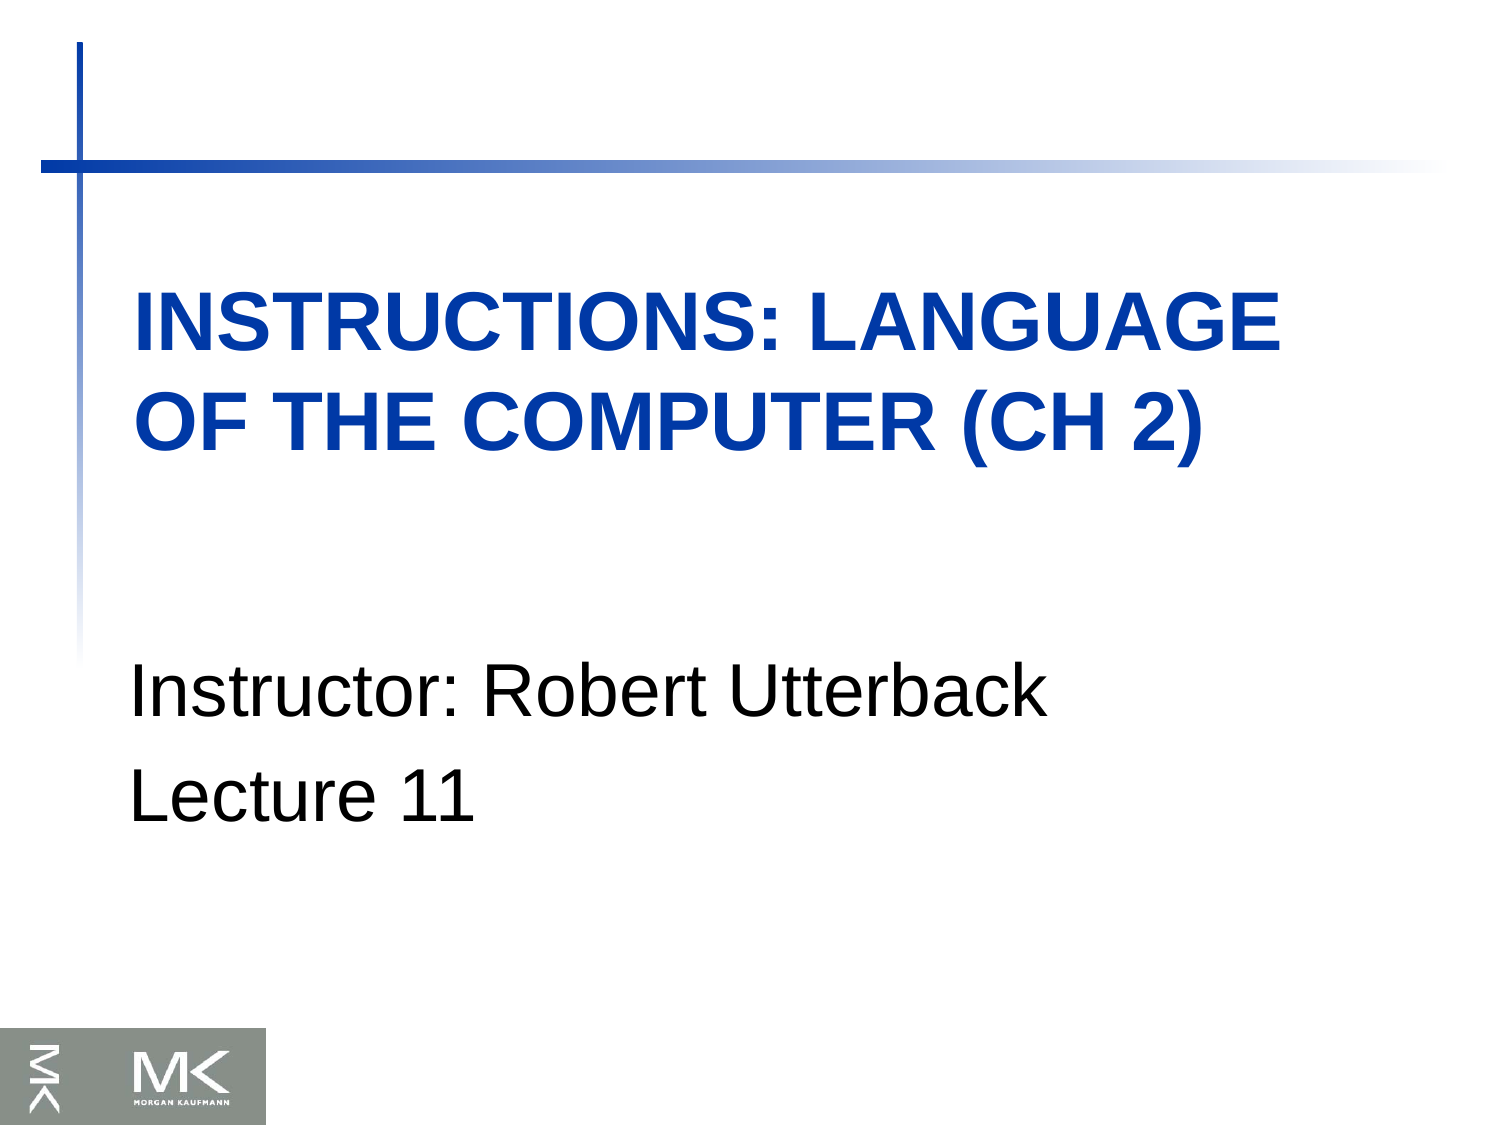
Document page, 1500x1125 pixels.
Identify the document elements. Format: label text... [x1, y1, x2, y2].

picture [0, 1028, 266, 1125]
title Instructions: Language of the Computer (Ch 2) [118, 259, 1436, 477]
list Instructor: Robert Utterback Lecture 11 [113, 597, 1388, 844]
